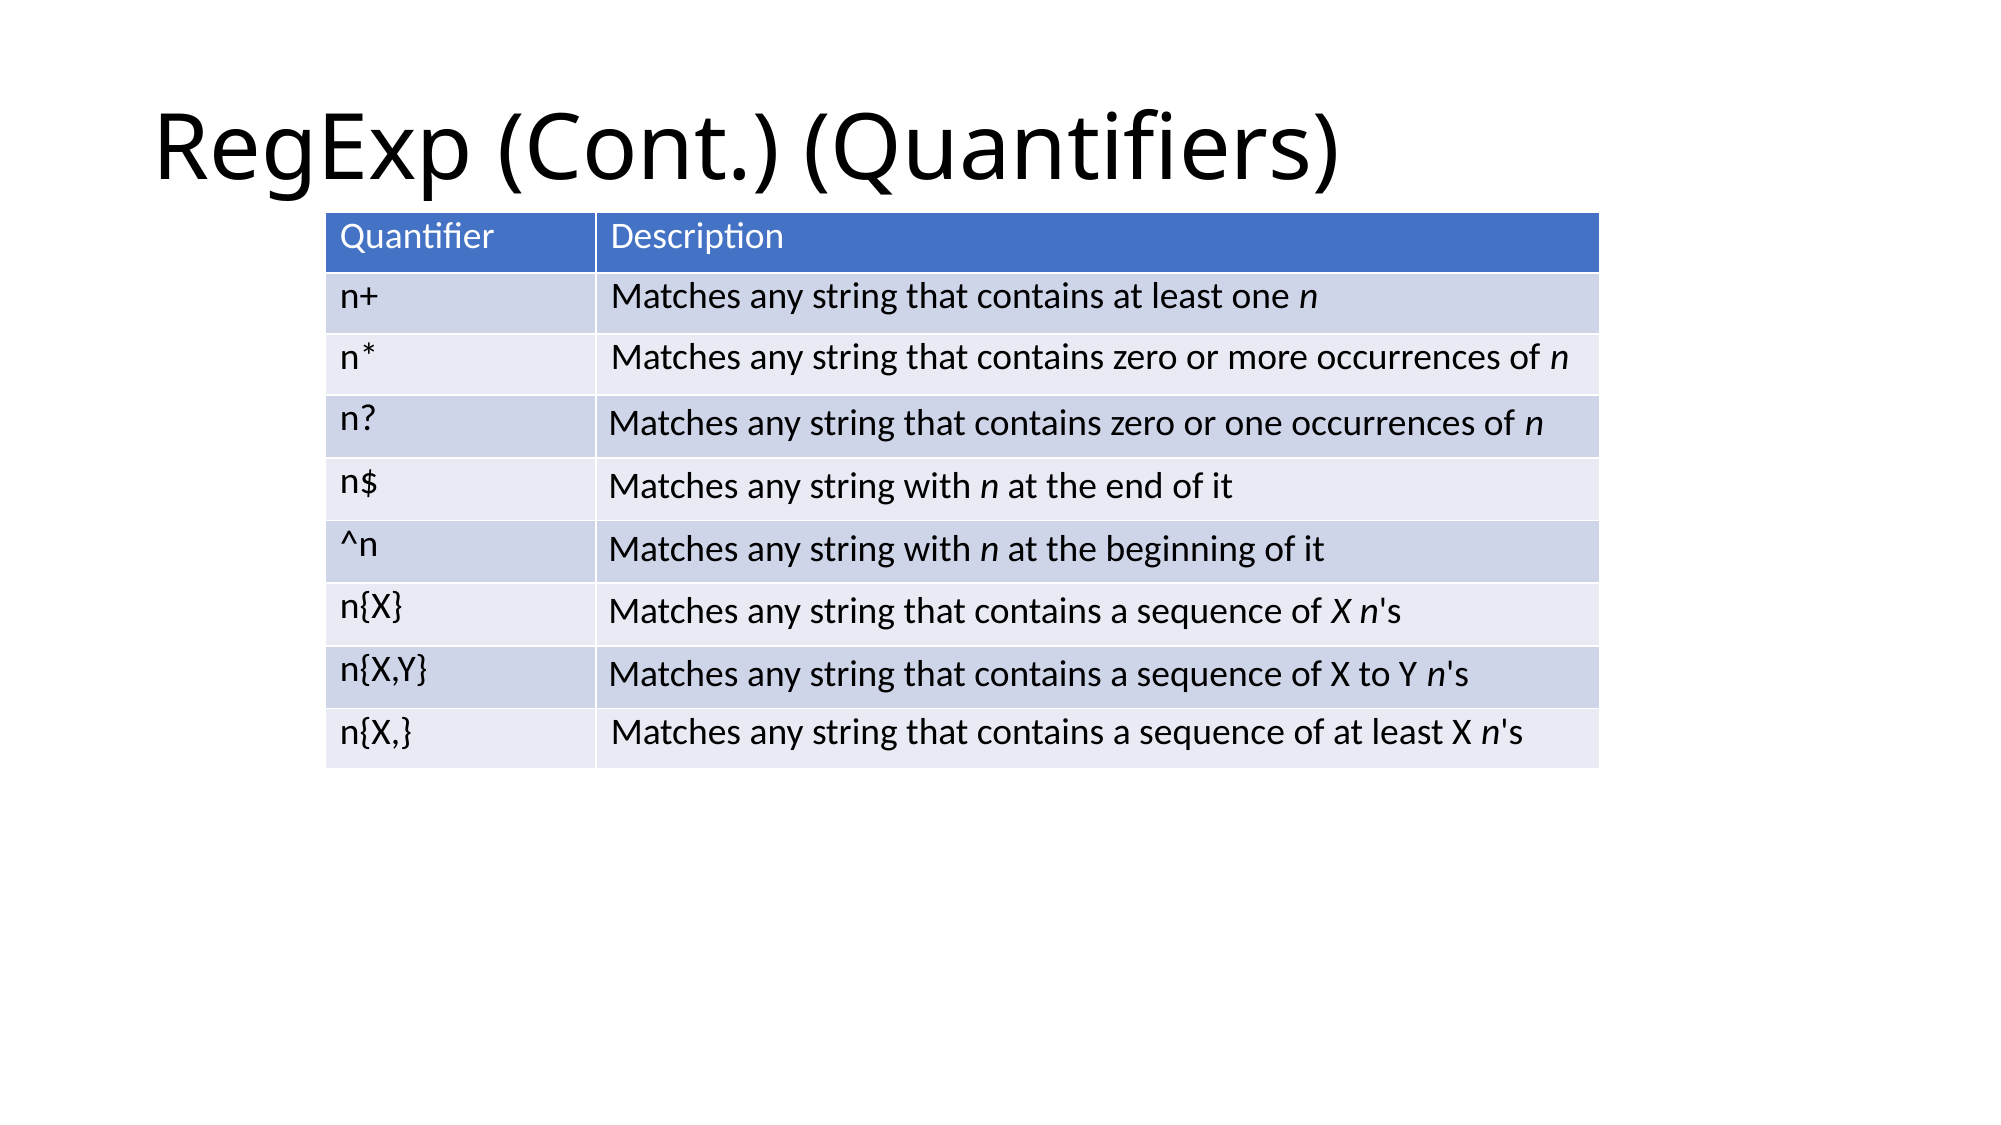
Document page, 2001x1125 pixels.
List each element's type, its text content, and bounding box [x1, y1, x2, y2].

title RegExp (Cont.) (Quantifiers) [137, 59, 1863, 241]
table_cell Matches any string that contains at least one n [597, 274, 1599, 333]
table_header Description [597, 213, 1599, 272]
table_cell Matches any string that contains a sequence of X to Y n's [597, 647, 1599, 708]
table_cell Matches any string that contains a sequence of X n's [597, 584, 1599, 645]
table_cell n+ [326, 274, 595, 333]
table_cell Matches any string that contains a sequence of at least X n's [597, 709, 1599, 768]
table_cell n{X,} [326, 709, 595, 768]
table_cell Matches any string that contains zero or more occurrences of n [597, 335, 1599, 394]
table_cell n{X} [326, 584, 595, 645]
table_cell Matches any string with n at the end of it [597, 459, 1599, 520]
table_header Quantifier [326, 213, 595, 272]
table_cell Matches any string that contains zero or one occurrences of n [597, 396, 1599, 457]
table_cell n? [326, 396, 595, 457]
table_cell ^n [326, 521, 595, 582]
table_cell Matches any string with n at the beginning of it [597, 521, 1599, 582]
table_cell n* [326, 335, 595, 394]
table_cell n$ [326, 459, 595, 520]
table_cell n{X,Y} [326, 647, 595, 708]
